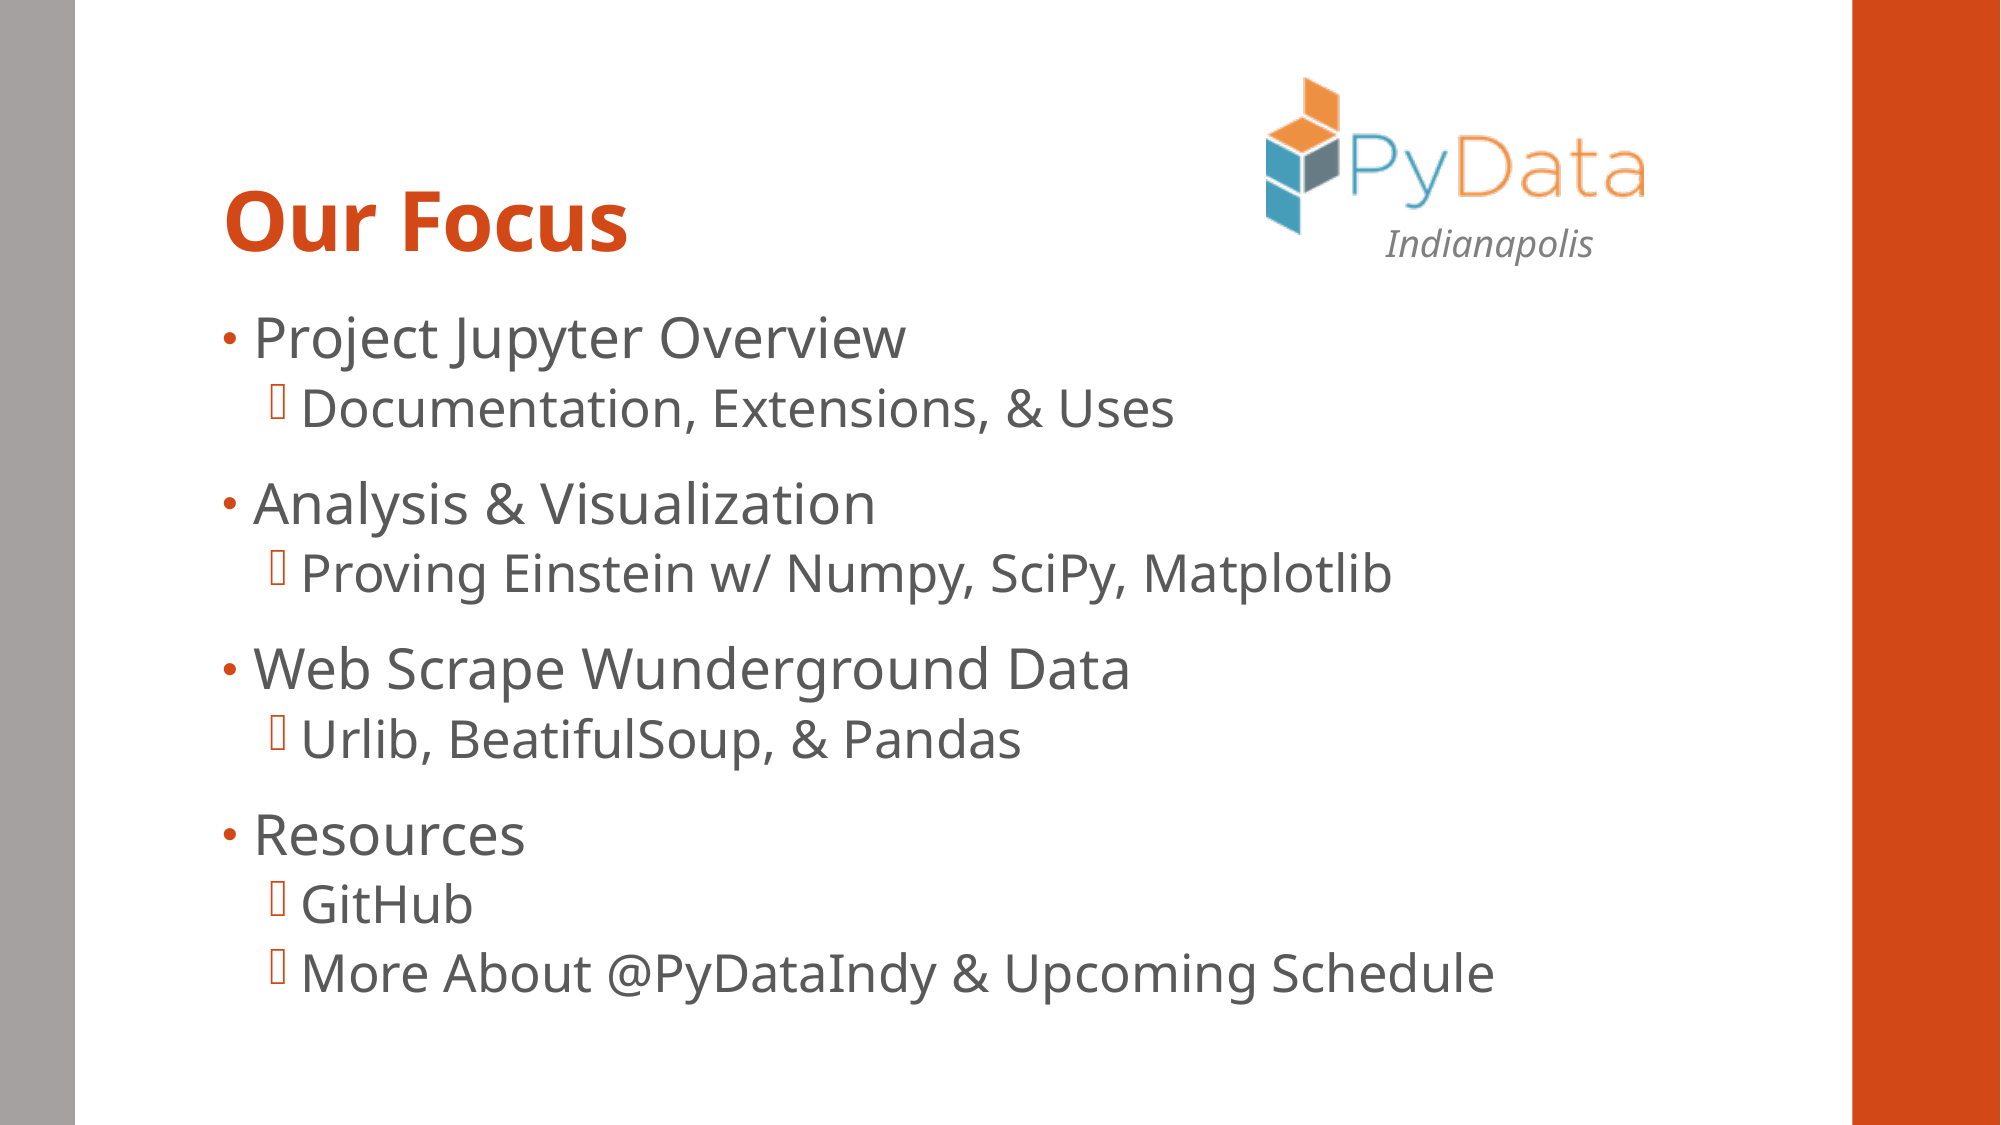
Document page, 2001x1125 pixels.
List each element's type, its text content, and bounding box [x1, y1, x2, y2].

list Project Jupyter Overview Documentation, Extensions, & Uses Analysis & Visualization Proving Einstein w/ Numpy, SciPy, Matplotlib Web Scrape Wunderground Data Urlib, BeatifulSoup, & Pandas Resources GitHub More About @PyDataIndy & Upcoming Schedule [206, 299, 1617, 1014]
title Our Focus [206, 48, 1797, 278]
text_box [1266, 77, 1644, 274]
